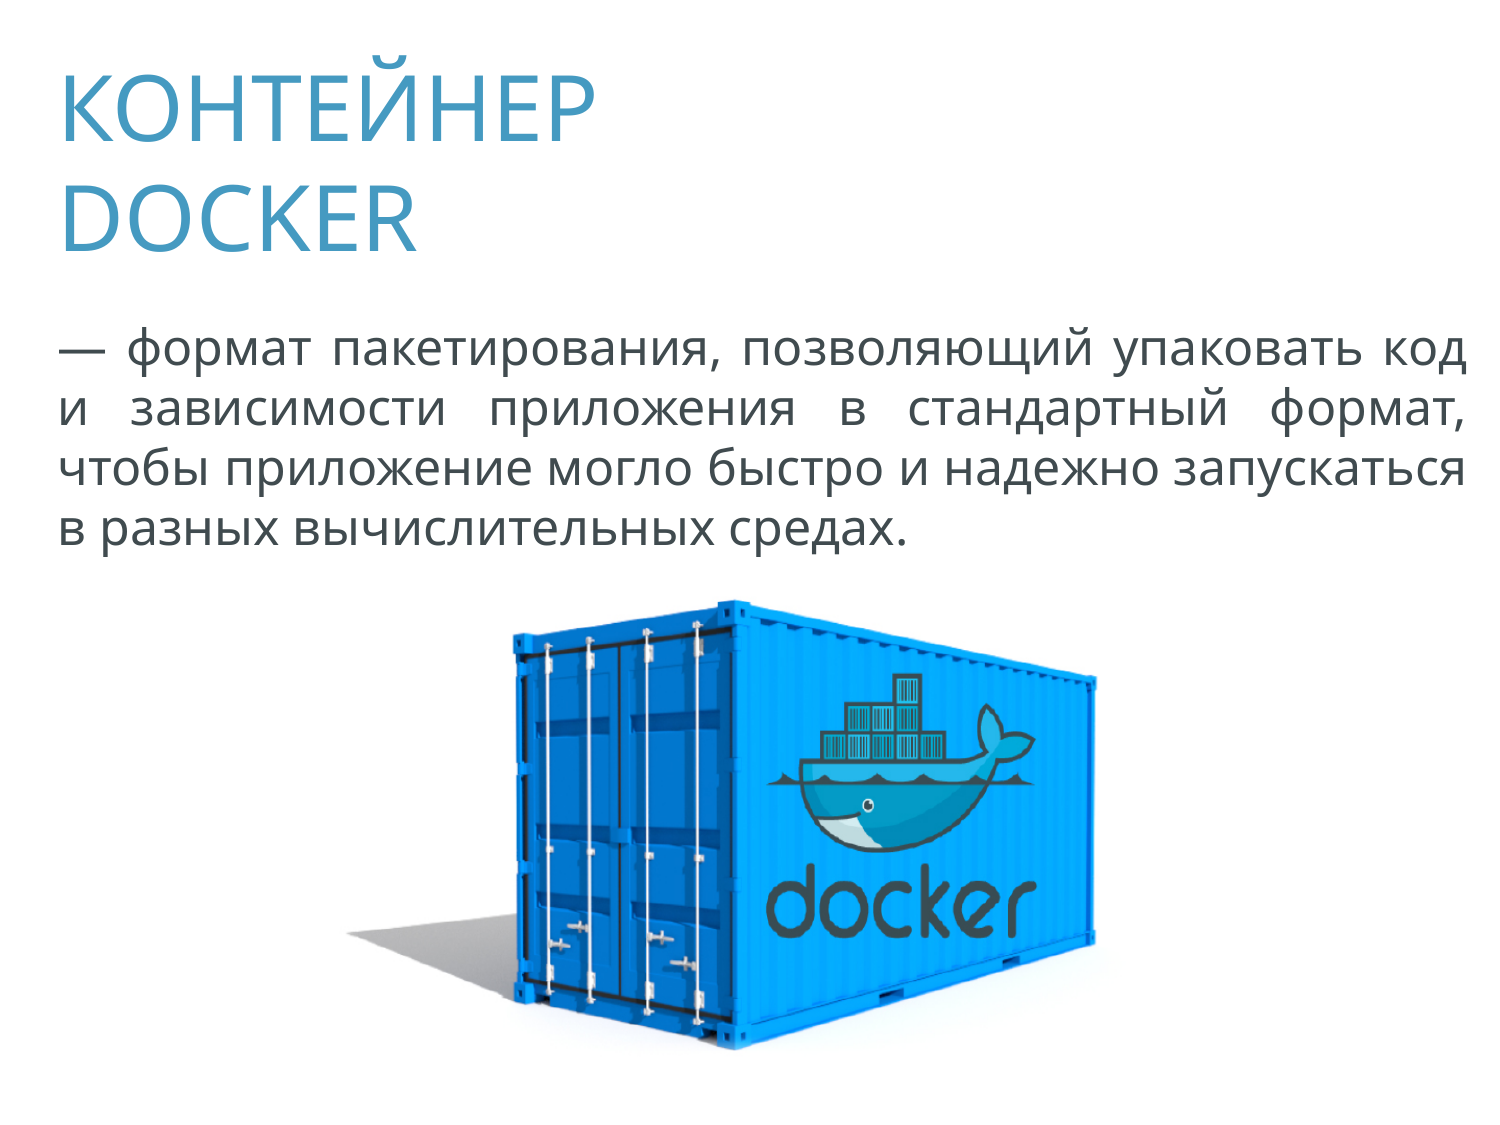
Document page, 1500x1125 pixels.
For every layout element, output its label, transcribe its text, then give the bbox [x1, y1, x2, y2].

text_box КОНТЕЙНЕР DOCKER [42, 42, 788, 278]
text_box — формат пакетирования, позволяющий упаковать код и зависимости приложения в стандартный формат, чтобы приложение могло быстро и надежно запускаться в разных вычислительных средах. [42, 307, 1483, 563]
picture [324, 567, 1126, 1068]
